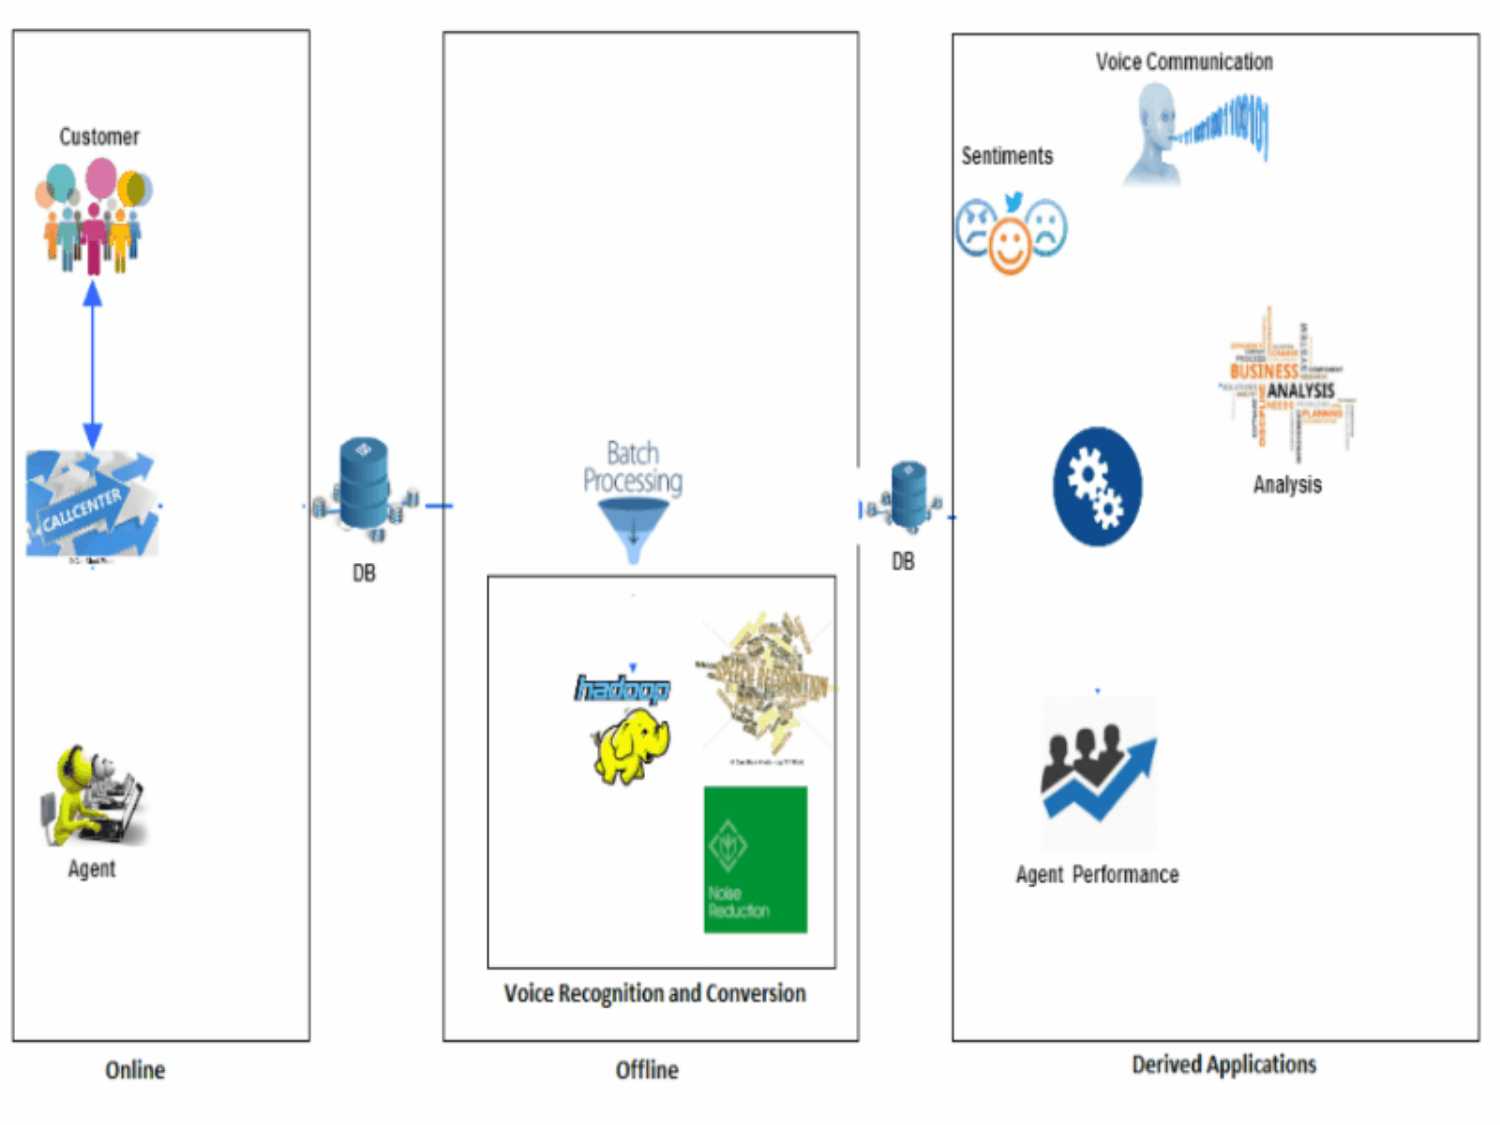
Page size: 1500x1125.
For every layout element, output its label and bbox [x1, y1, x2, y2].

list [0, 0, 1500, 1125]
